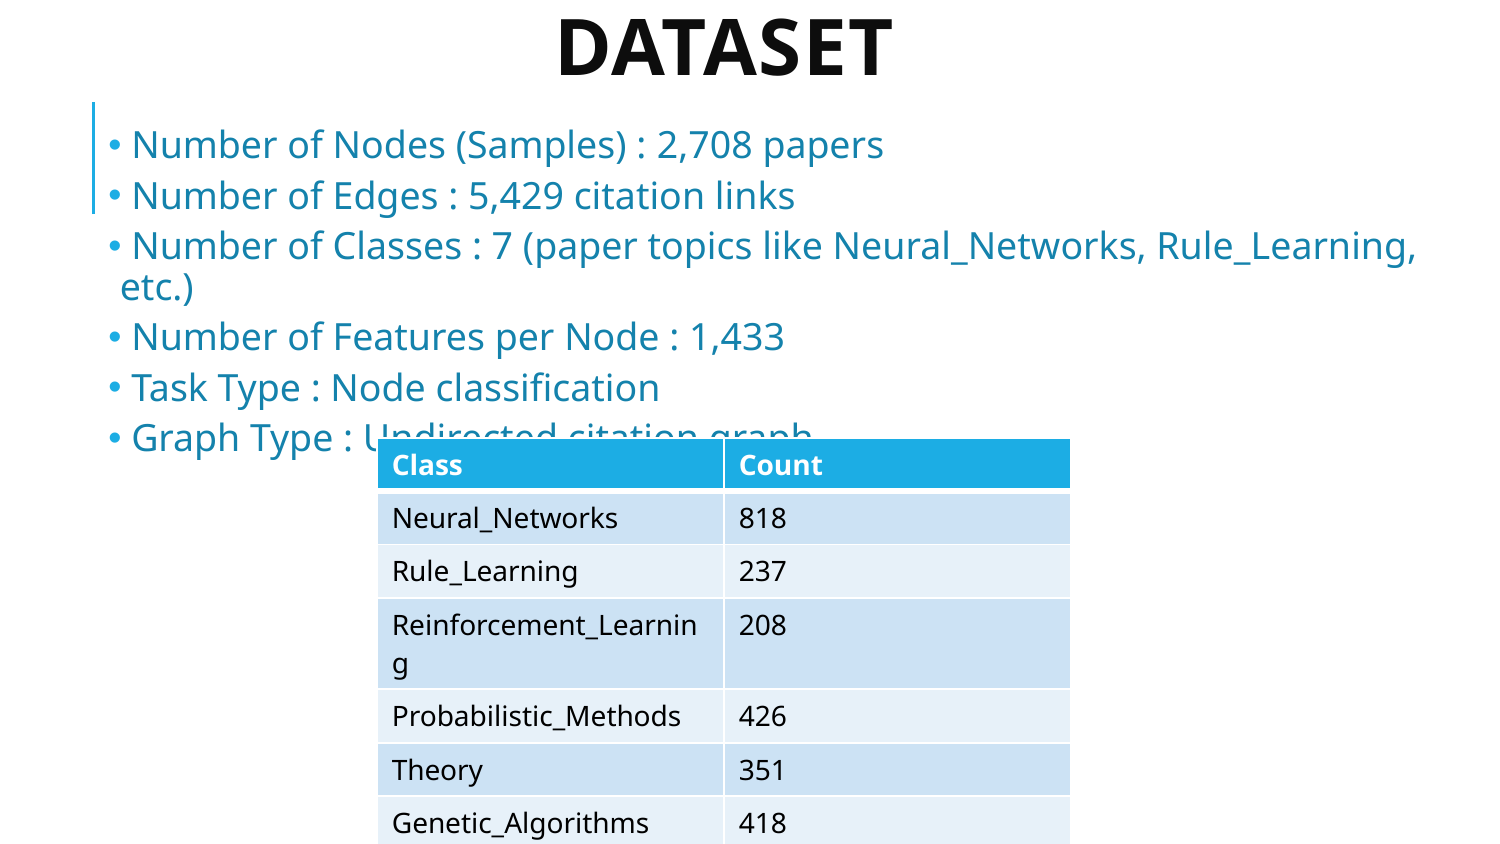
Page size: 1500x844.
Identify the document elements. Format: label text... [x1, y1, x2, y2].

table_cell 426 [725, 690, 1070, 742]
table_cell Probabilistic_Methods [378, 690, 723, 742]
table_header Class [378, 439, 723, 488]
table_cell 208 [725, 599, 1070, 688]
table_cell Genetic_Algorithms [378, 797, 723, 844]
table_cell 351 [725, 744, 1070, 795]
table_cell 818 [725, 494, 1070, 544]
table_cell Neural_Networks [378, 494, 723, 544]
table_cell 418 [725, 797, 1070, 844]
table_header Count [725, 439, 1070, 488]
title Dataset [126, 0, 1322, 63]
table_cell Theory [378, 744, 723, 795]
table_cell 237 [725, 545, 1070, 597]
table_cell Rule_Learning [378, 545, 723, 597]
list Number of Nodes (Samples) : 2,708 papers Number of Edges : 5,429 citation links Number of Classes : 7 (paper topics like Neural_Networks, Rule_Learning, etc.) Number of Features per Node : 1,433 Task Type : Node classification Graph Type : Undirected citation graph [93, 63, 1466, 777]
table_cell Reinforcement_Learning [378, 599, 723, 688]
